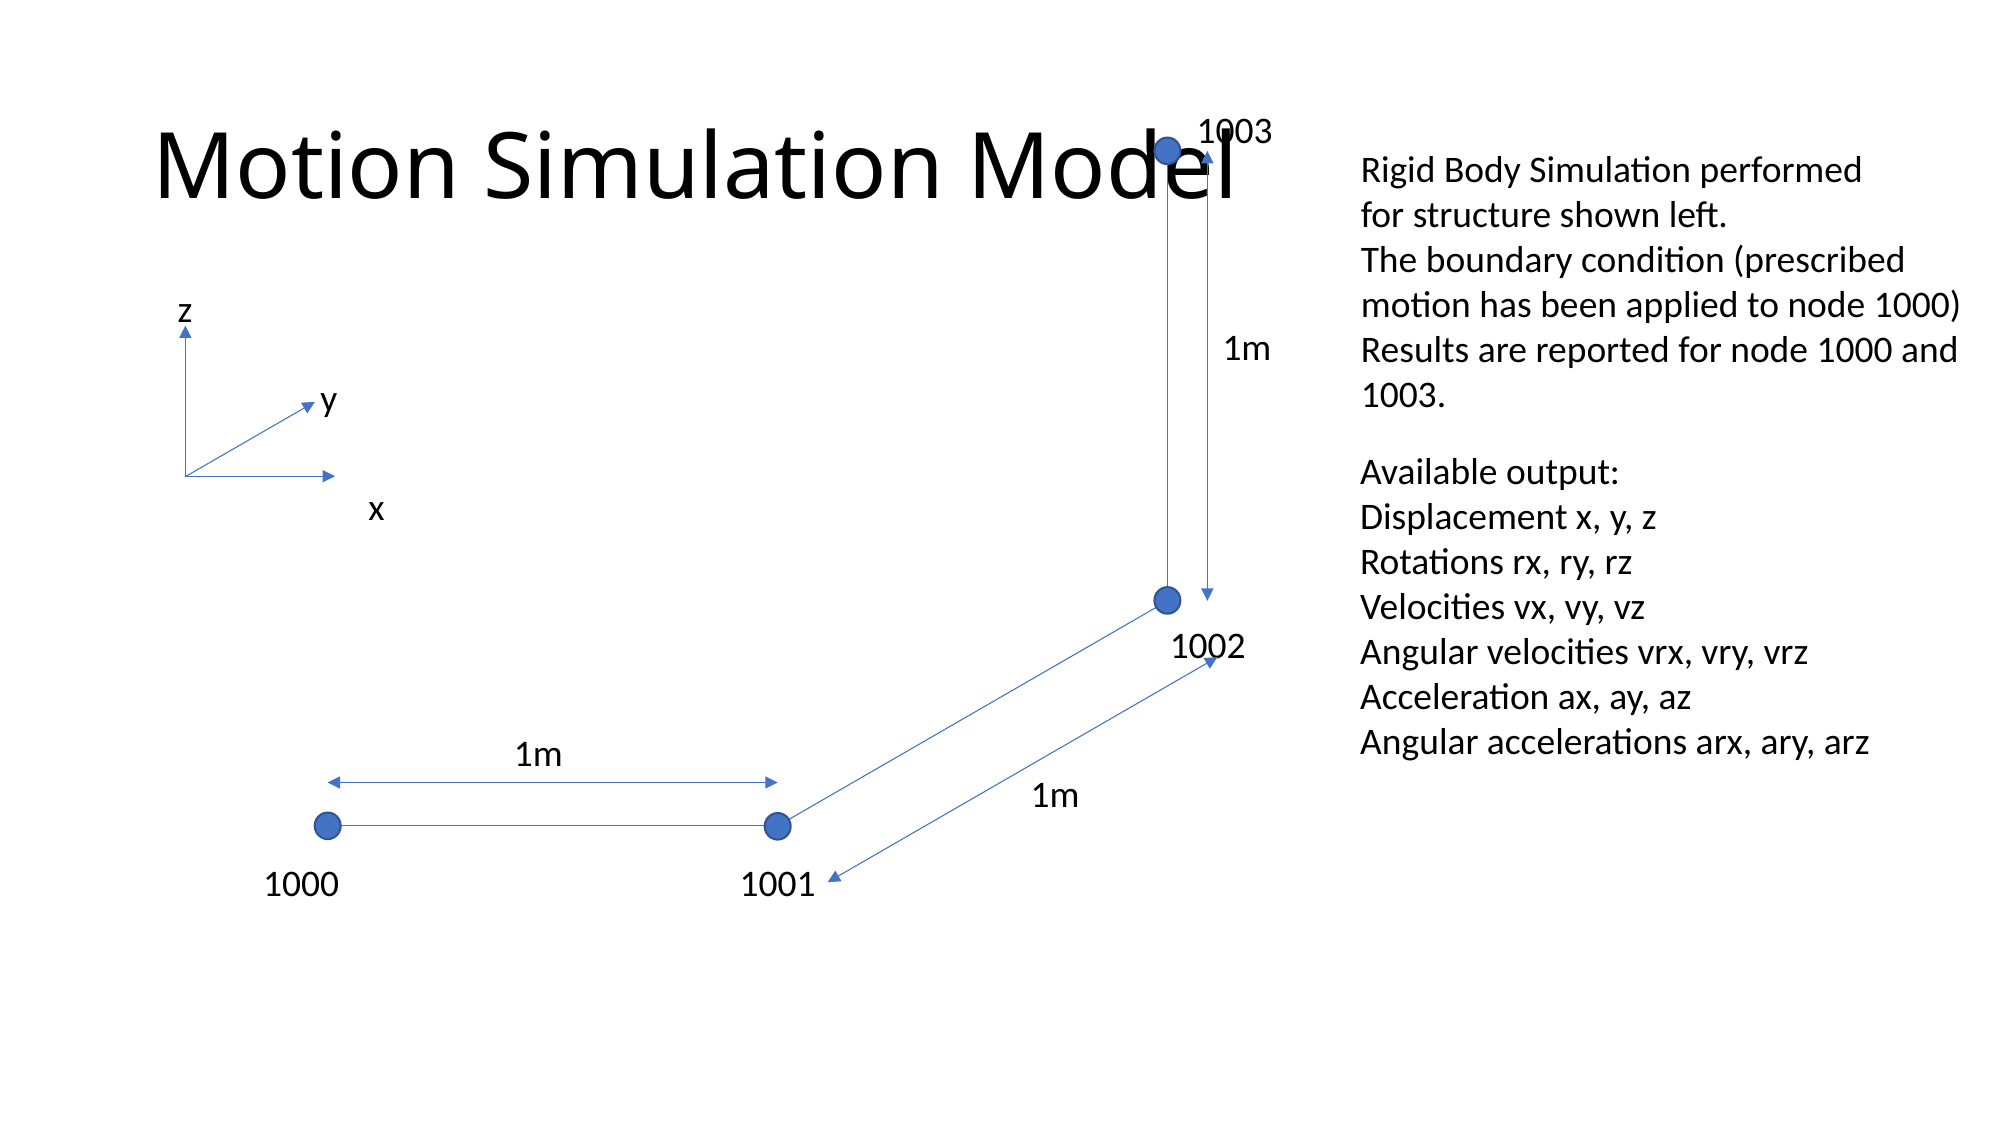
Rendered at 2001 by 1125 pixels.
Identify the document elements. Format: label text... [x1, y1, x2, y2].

text_box z [162, 277, 208, 337]
text_box x [353, 475, 400, 536]
text_box [763, 811, 792, 841]
text_box 1m [1027, 763, 1095, 769]
text_box 1000 [248, 851, 355, 912]
text_box 1001 [724, 851, 831, 912]
text_box 1m [1208, 316, 1287, 375]
text_box Available output: Displacement x, y, z Rotations rx, ry, rz Velocities vx, vy, vz Angular velocities vrx, vry, vrz Acceleration ax, ay, az Angular accelerations arx, ary, arz [1345, 439, 1886, 770]
text_box y [305, 366, 353, 427]
text_box [1153, 586, 1182, 613]
text_box [1153, 136, 1181, 166]
text_box [313, 811, 342, 841]
text_box 1m [1015, 763, 1031, 769]
text_box 1m [1015, 770, 1095, 823]
title Motion Simulation Model [137, 59, 1863, 278]
text_box Rigid Body Simulation performed for structure shown left. The boundary condition (prescribed motion has been applied to node 1000) Results are reported for node 1000 and 1003. [1346, 137, 1977, 423]
text_box 1m [499, 721, 578, 782]
text_box 1002 [1155, 613, 1261, 674]
text_box 1003 [1181, 98, 1288, 159]
